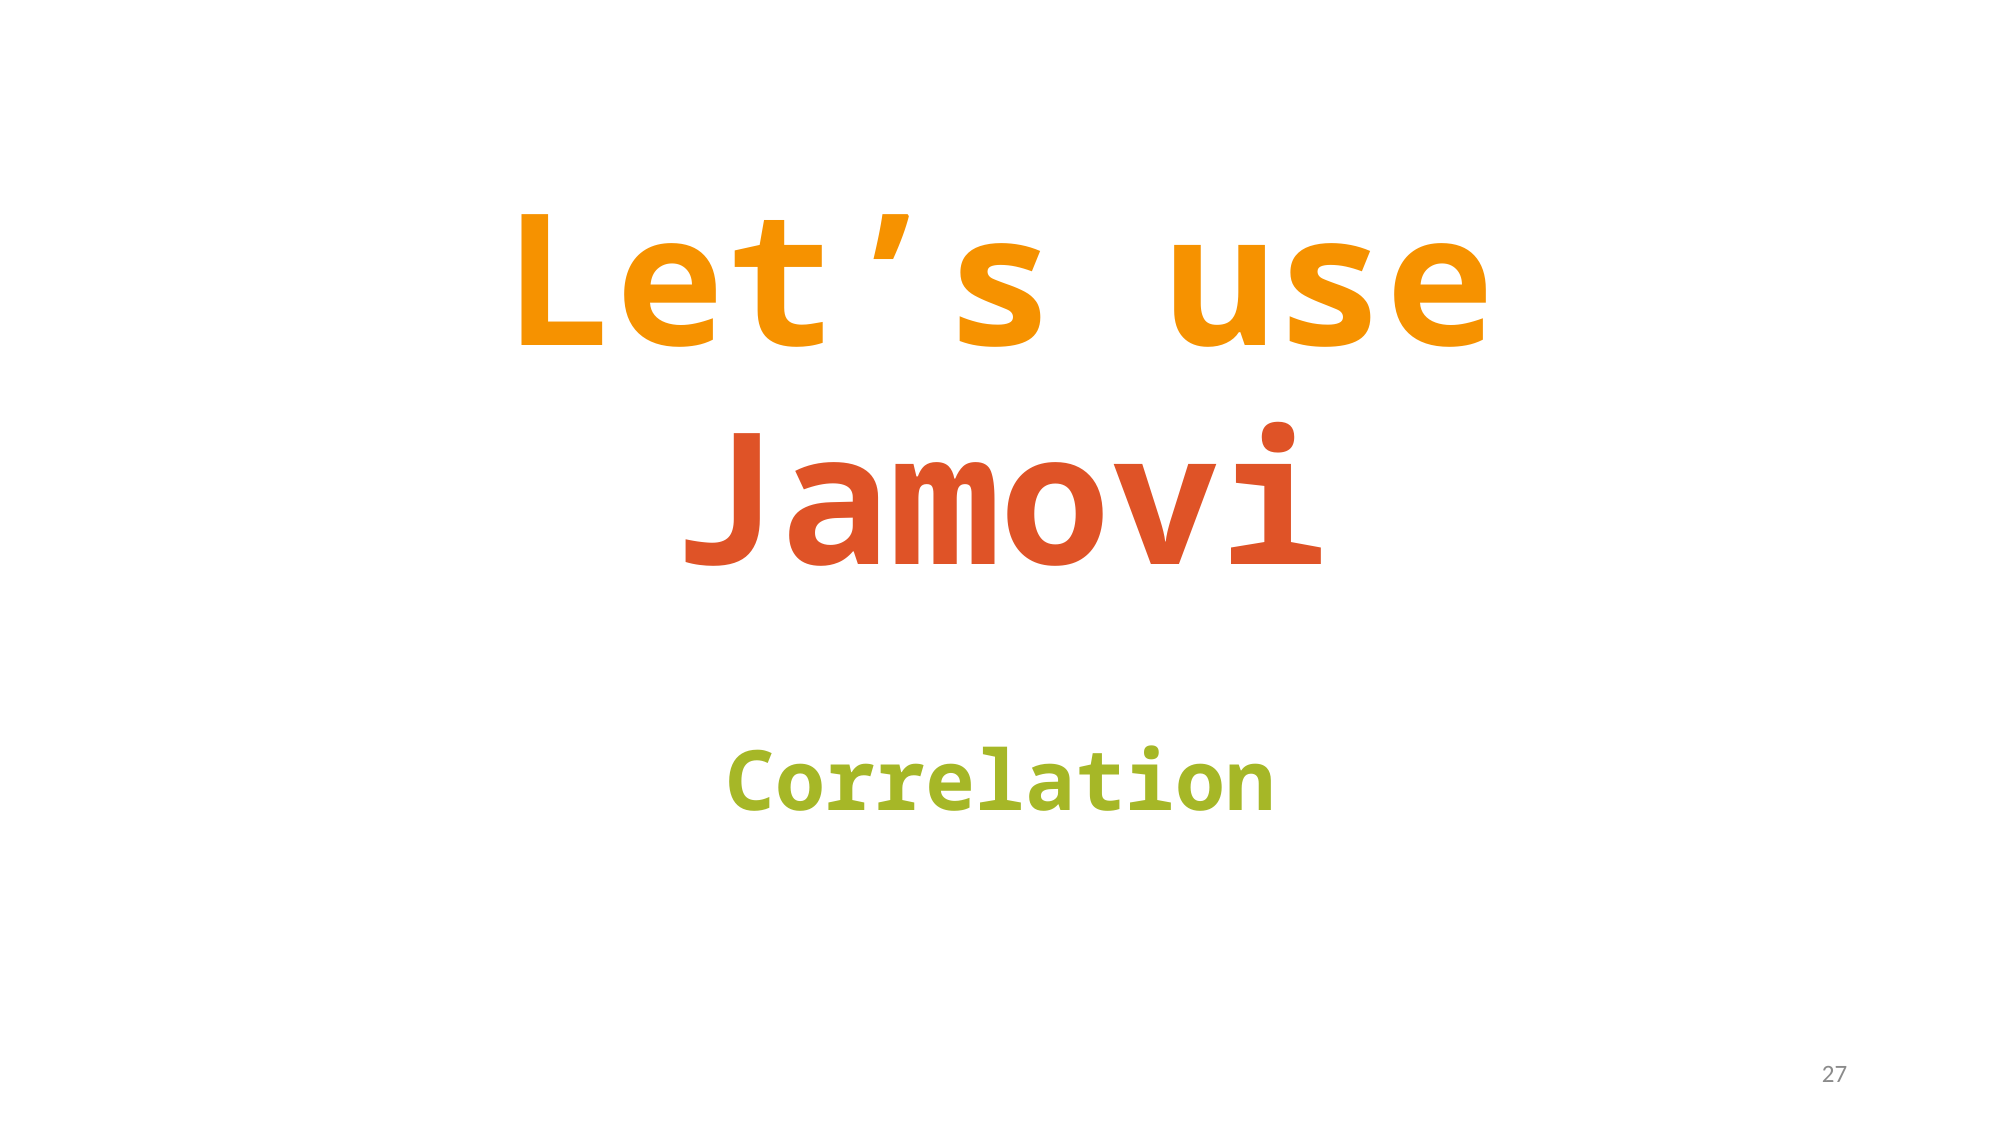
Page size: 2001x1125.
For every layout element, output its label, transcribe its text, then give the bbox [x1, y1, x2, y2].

slide_number 27 [1412, 1042, 1863, 1103]
text_box Let’s use Jamovi [64, 154, 1937, 609]
text_box Correlation [496, 719, 1505, 835]
